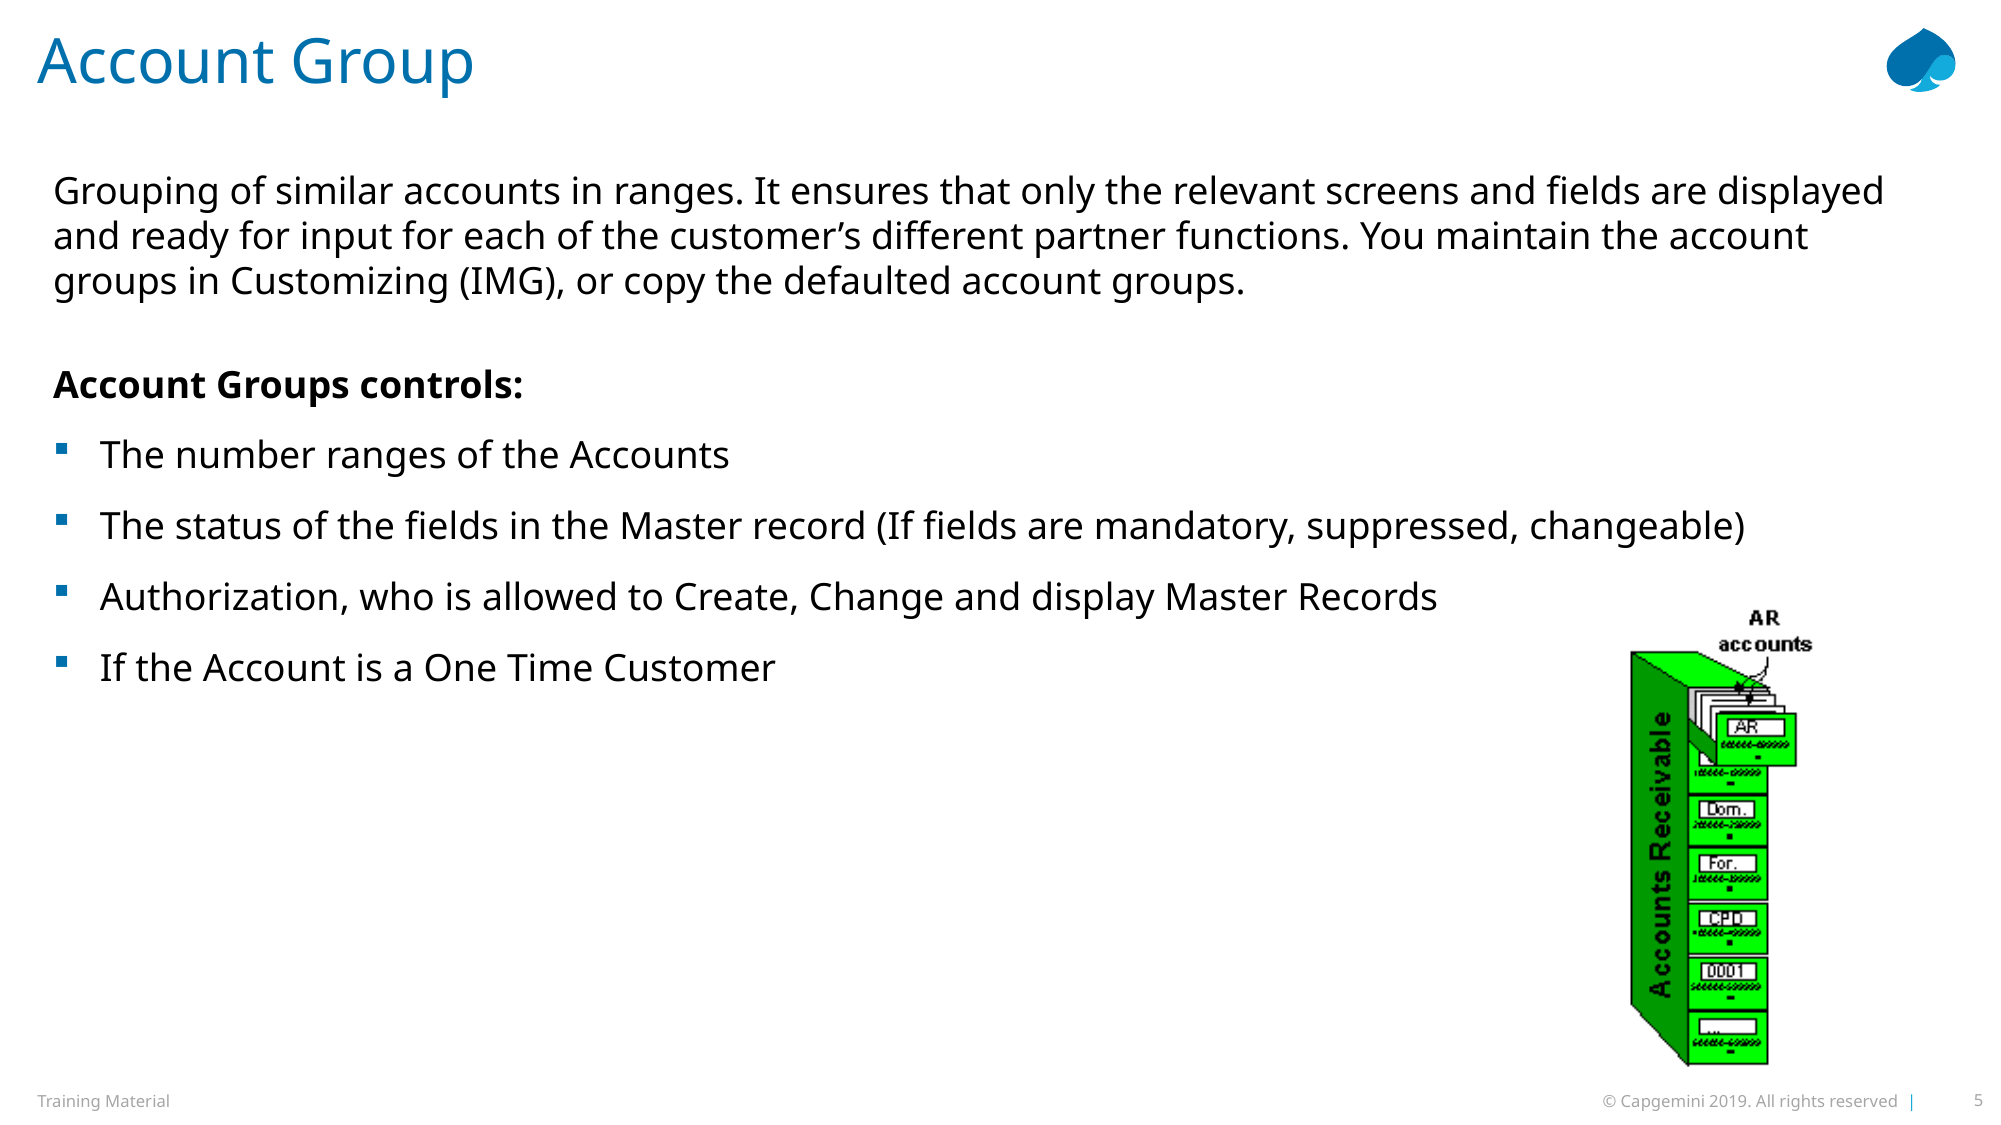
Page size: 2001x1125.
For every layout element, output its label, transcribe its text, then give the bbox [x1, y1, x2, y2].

picture [1626, 605, 1818, 1071]
text_box Grouping of similar accounts in ranges. It ensures that only the relevant screens and fields are displayed and ready for input for each of the customer’s different partner functions. You maintain the account groups in Customizing (IMG), or copy the defaulted account groups. Account Groups controls: The number ranges of the Accounts The status of the fields in the Master record (If fields are mandatory, suppressed, changeable) Authorization, who is allowed to Create, Change and display Master Records If the Account is a One Time Customer [38, 159, 1955, 1047]
title Account Group [37, 0, 1863, 119]
